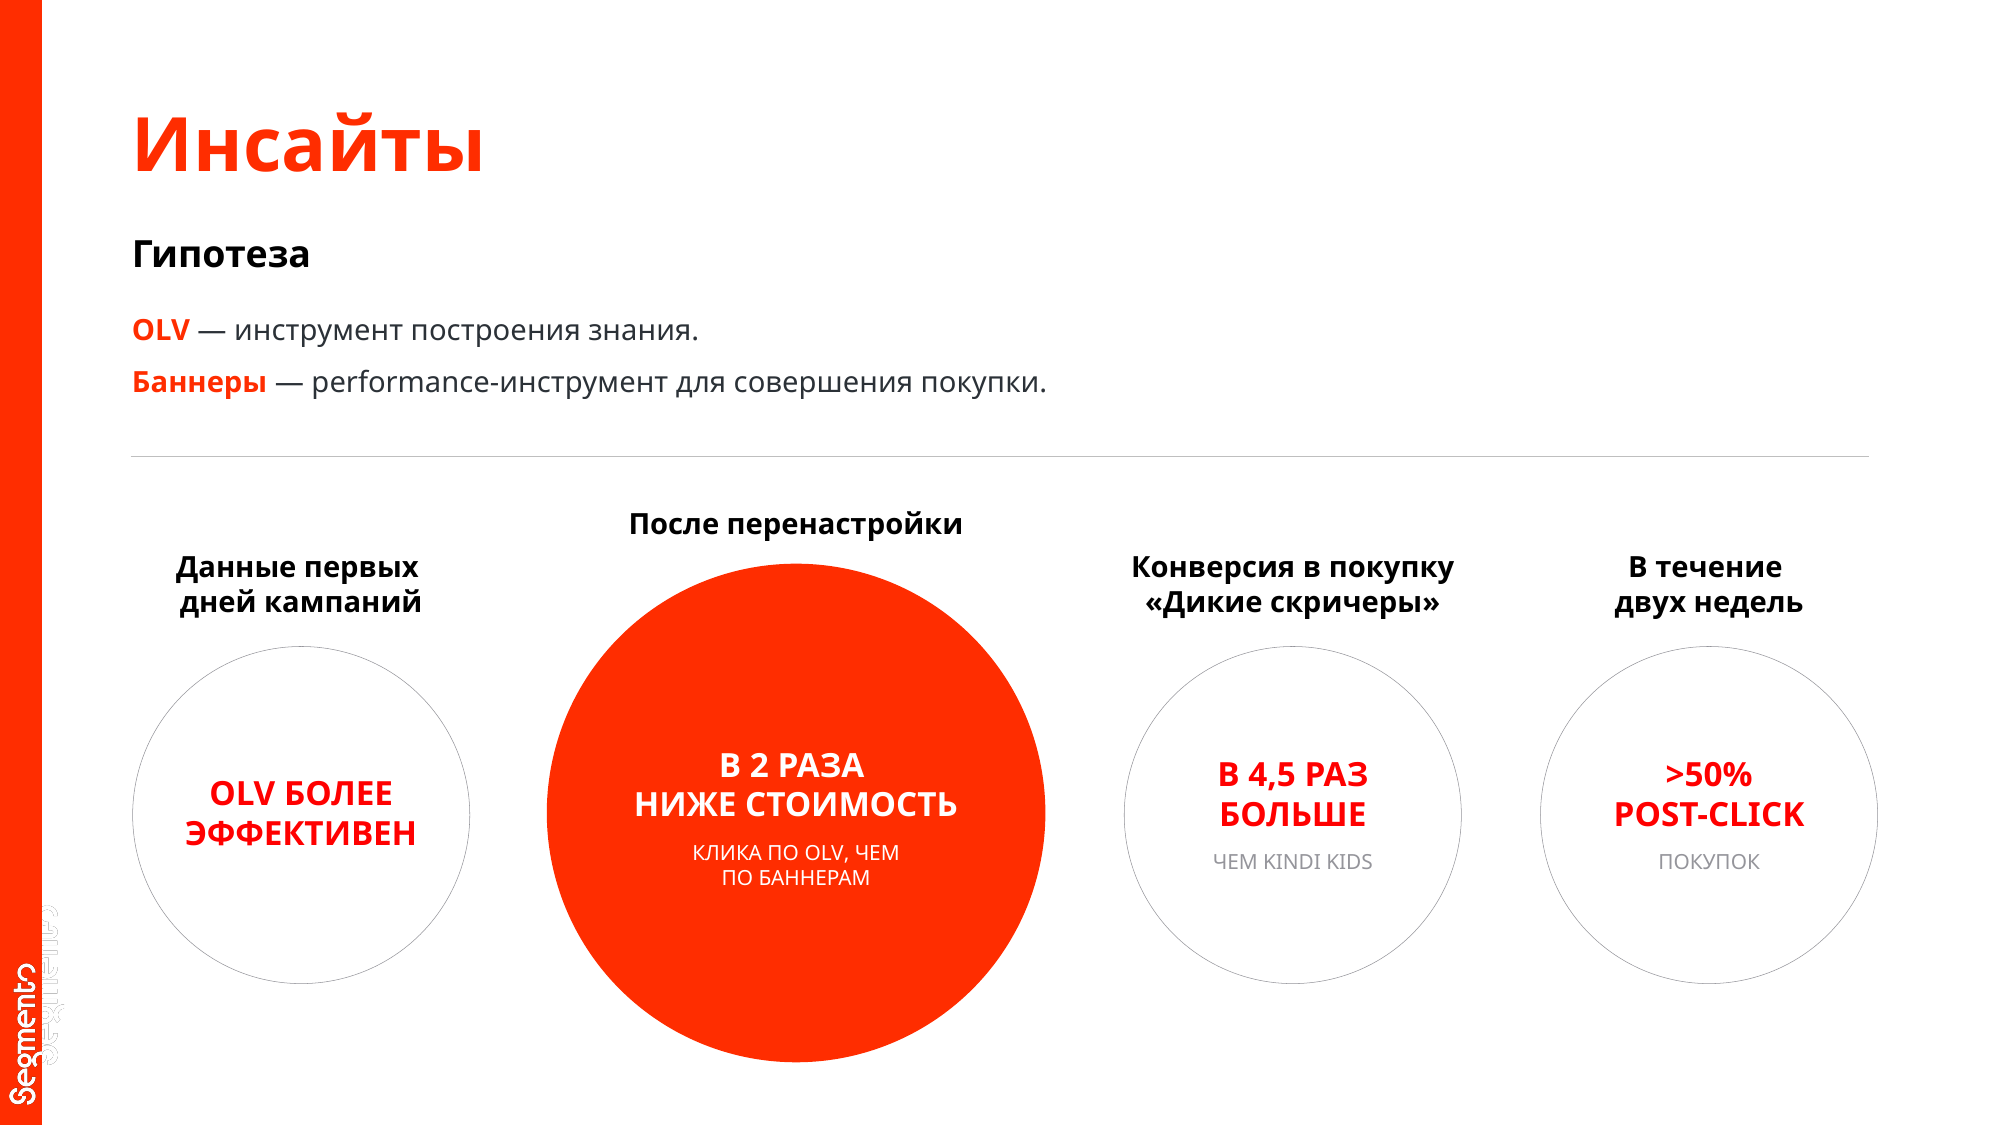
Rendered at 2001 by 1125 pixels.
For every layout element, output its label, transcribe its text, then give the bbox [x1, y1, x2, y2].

text_box OLV — инструмент построения знания. Баннеры — performance-инструмент для совершения покупки. [116, 286, 1153, 407]
text_box ПОКУПОК [1605, 841, 1813, 882]
text_box Конверсия в покупку «Дикие скричеры» [1098, 540, 1488, 626]
text_box В течение двух недель [1569, 540, 1850, 626]
text_box В 4,5 РАЗ БОЛЬШЕ [1142, 745, 1444, 841]
text_box КЛИКА ПО OLV, ЧЕМ ПО БАННЕРАМ [662, 832, 930, 897]
text_box Инсайты [116, 88, 1825, 203]
text_box [131, 645, 471, 985]
text_box В 2 РАЗА НИЖЕ СТОИМОСТЬ [609, 736, 983, 832]
text_box Гипотеза [116, 222, 470, 283]
text_box [1539, 645, 1879, 985]
text_box Данные первых дней кампаний [150, 540, 452, 626]
text_box ЧЕМ KINDI KIDS [1189, 841, 1397, 882]
text_box [545, 562, 1047, 1064]
text_box После перенастройки [592, 497, 1000, 548]
text_box >50% POST-CLICK [1558, 745, 1860, 841]
picture [10, 906, 65, 1105]
text_box [1123, 645, 1463, 985]
text_box OLV БОЛЕЕ ЭФФЕКТИВЕН [150, 765, 452, 860]
